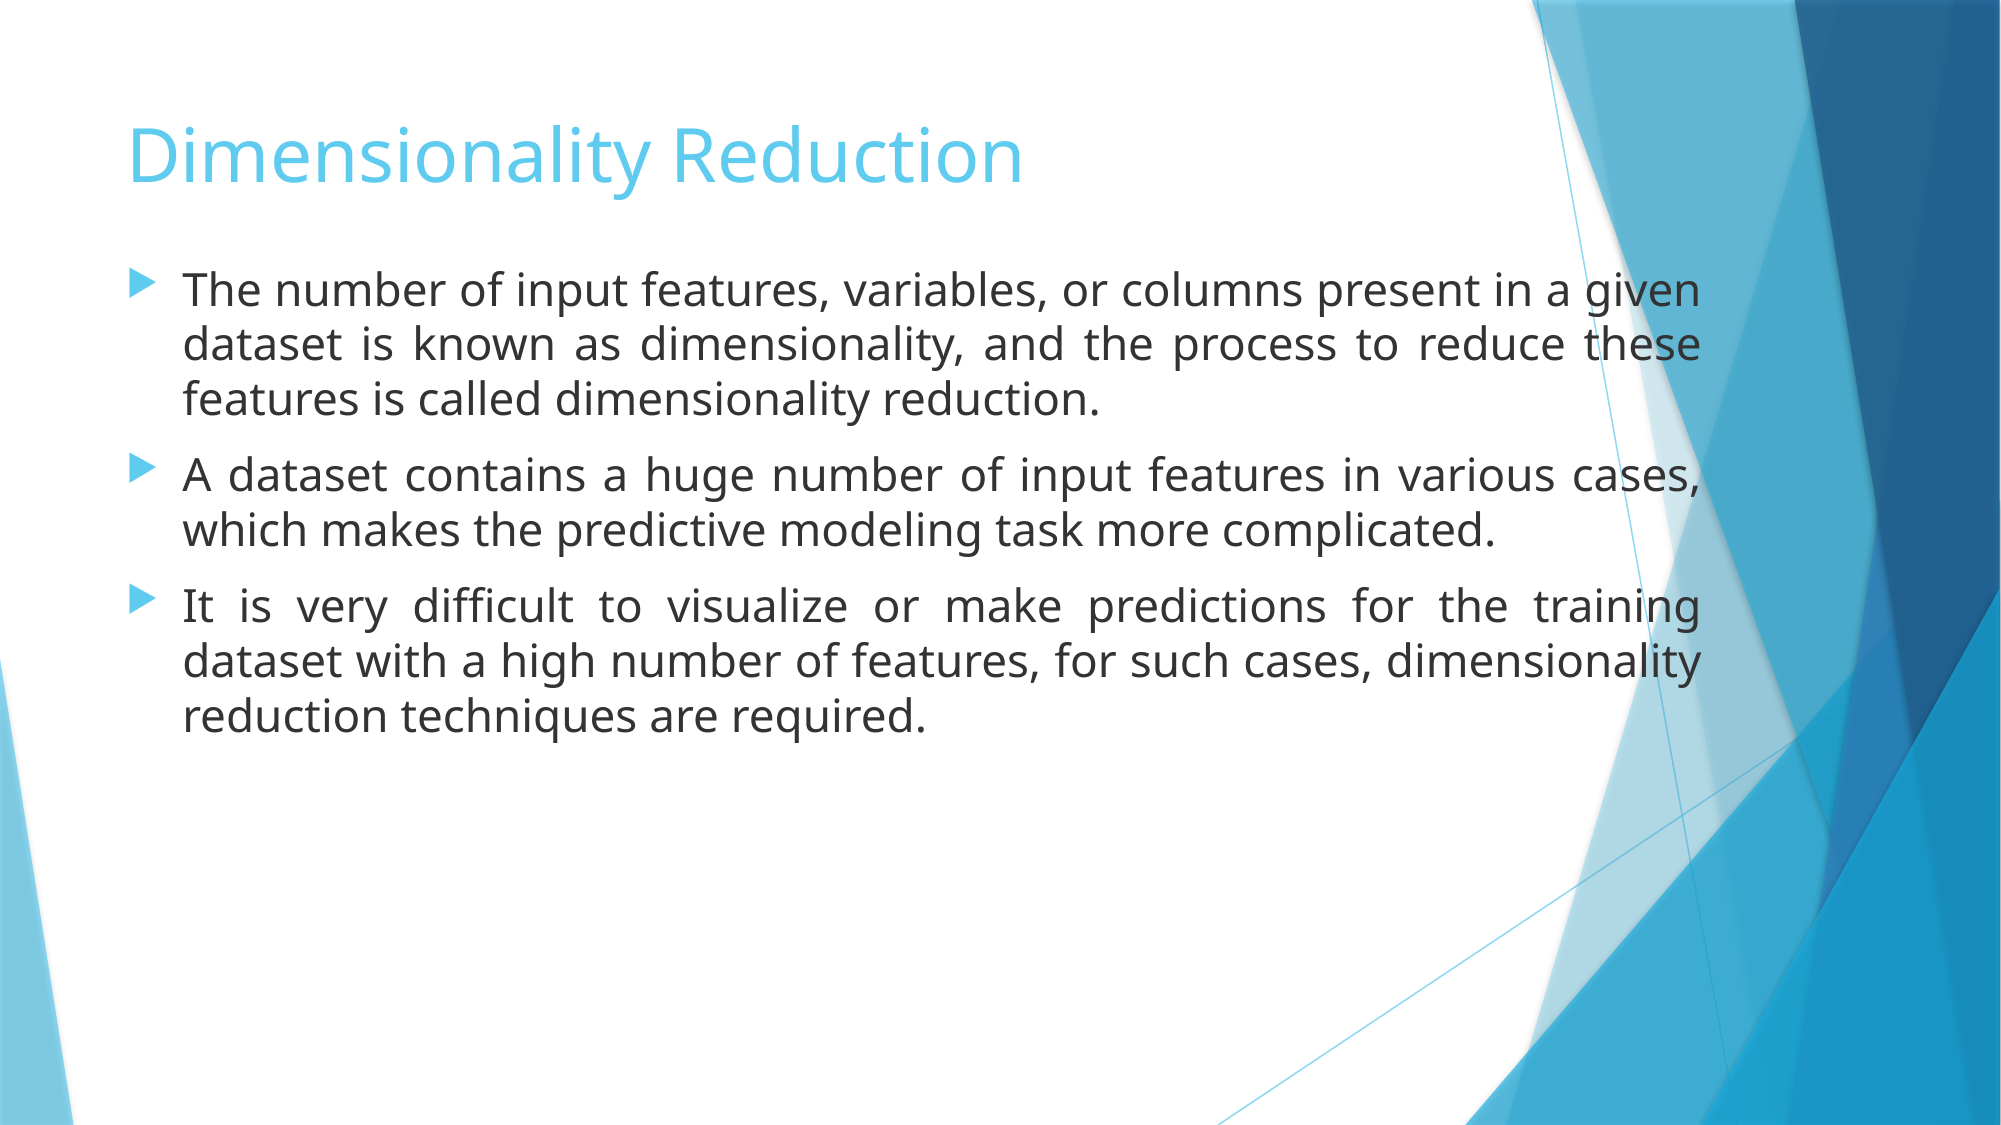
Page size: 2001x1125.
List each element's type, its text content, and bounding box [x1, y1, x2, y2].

title Dimensionality Reduction [111, 99, 1522, 252]
list The number of input features, variables, or columns present in a given dataset is known as dimensionality, and the process to reduce these features is called dimensionality reduction. A dataset contains a huge number of input features in various cases, which makes the predictive modeling task more complicated. It is very difficult to visualize or make predictions for the training dataset with a high number of features, for such cases, dimensionality reduction techniques are required. [111, 252, 1718, 798]
